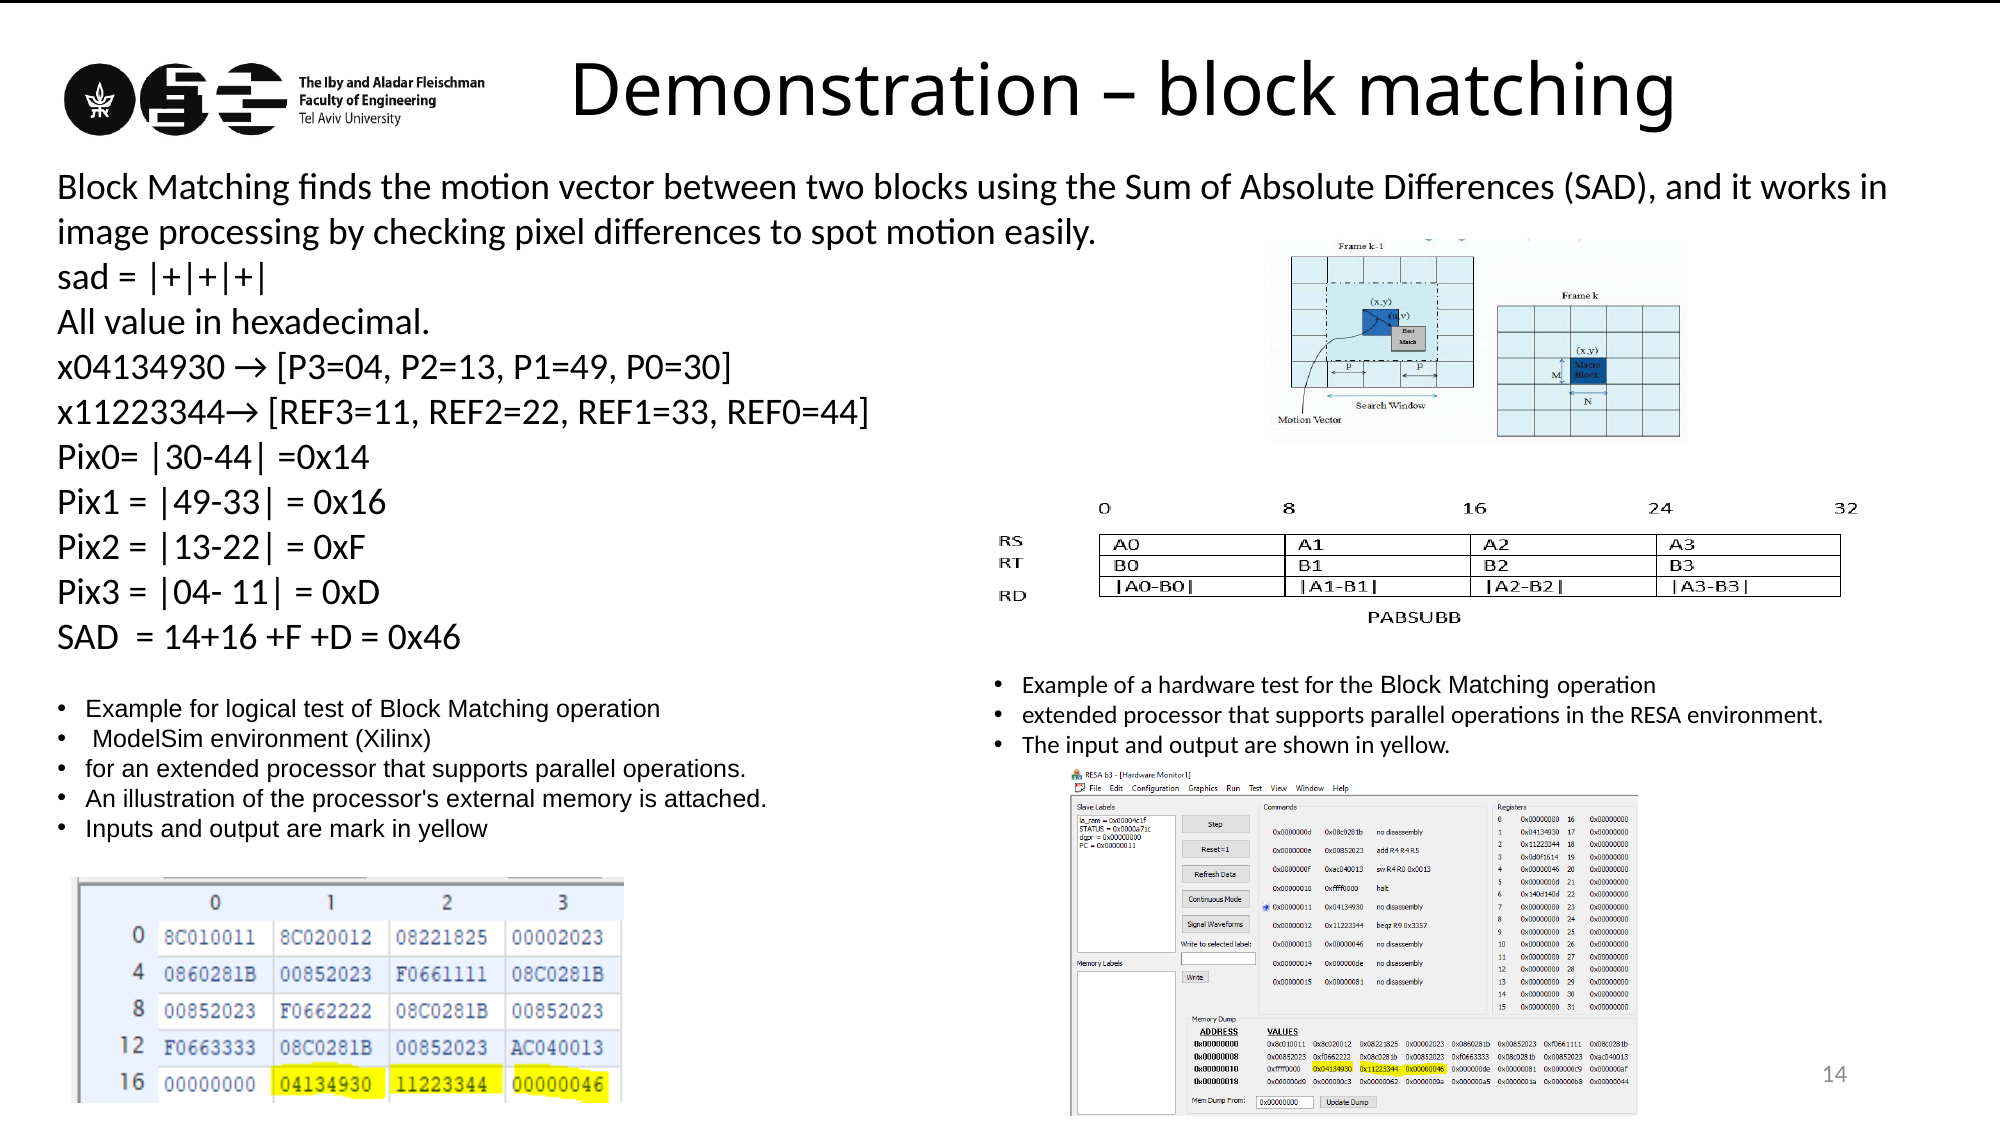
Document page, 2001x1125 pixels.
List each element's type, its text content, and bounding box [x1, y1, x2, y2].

picture [979, 494, 1872, 630]
text_box Example for logical test of Block Matching operation ModelSim environment (Xilinx) for an extended processor that supports parallel operations. An illustration of the processor's external memory is attached. Inputs and output are mark in yellow [42, 685, 882, 850]
picture [1271, 239, 1688, 443]
picture [1070, 767, 1638, 1116]
picture [71, 877, 624, 1103]
slide_number 14 [1638, 1042, 1863, 1103]
text_box Example of a hardware test for the Block Matching operation extended processor that supports parallel operations in the RESA environment. The input and output are shown in yellow. [979, 661, 1980, 767]
picture [43, 44, 524, 155]
title Demonstration – block matching [554, 44, 1863, 140]
